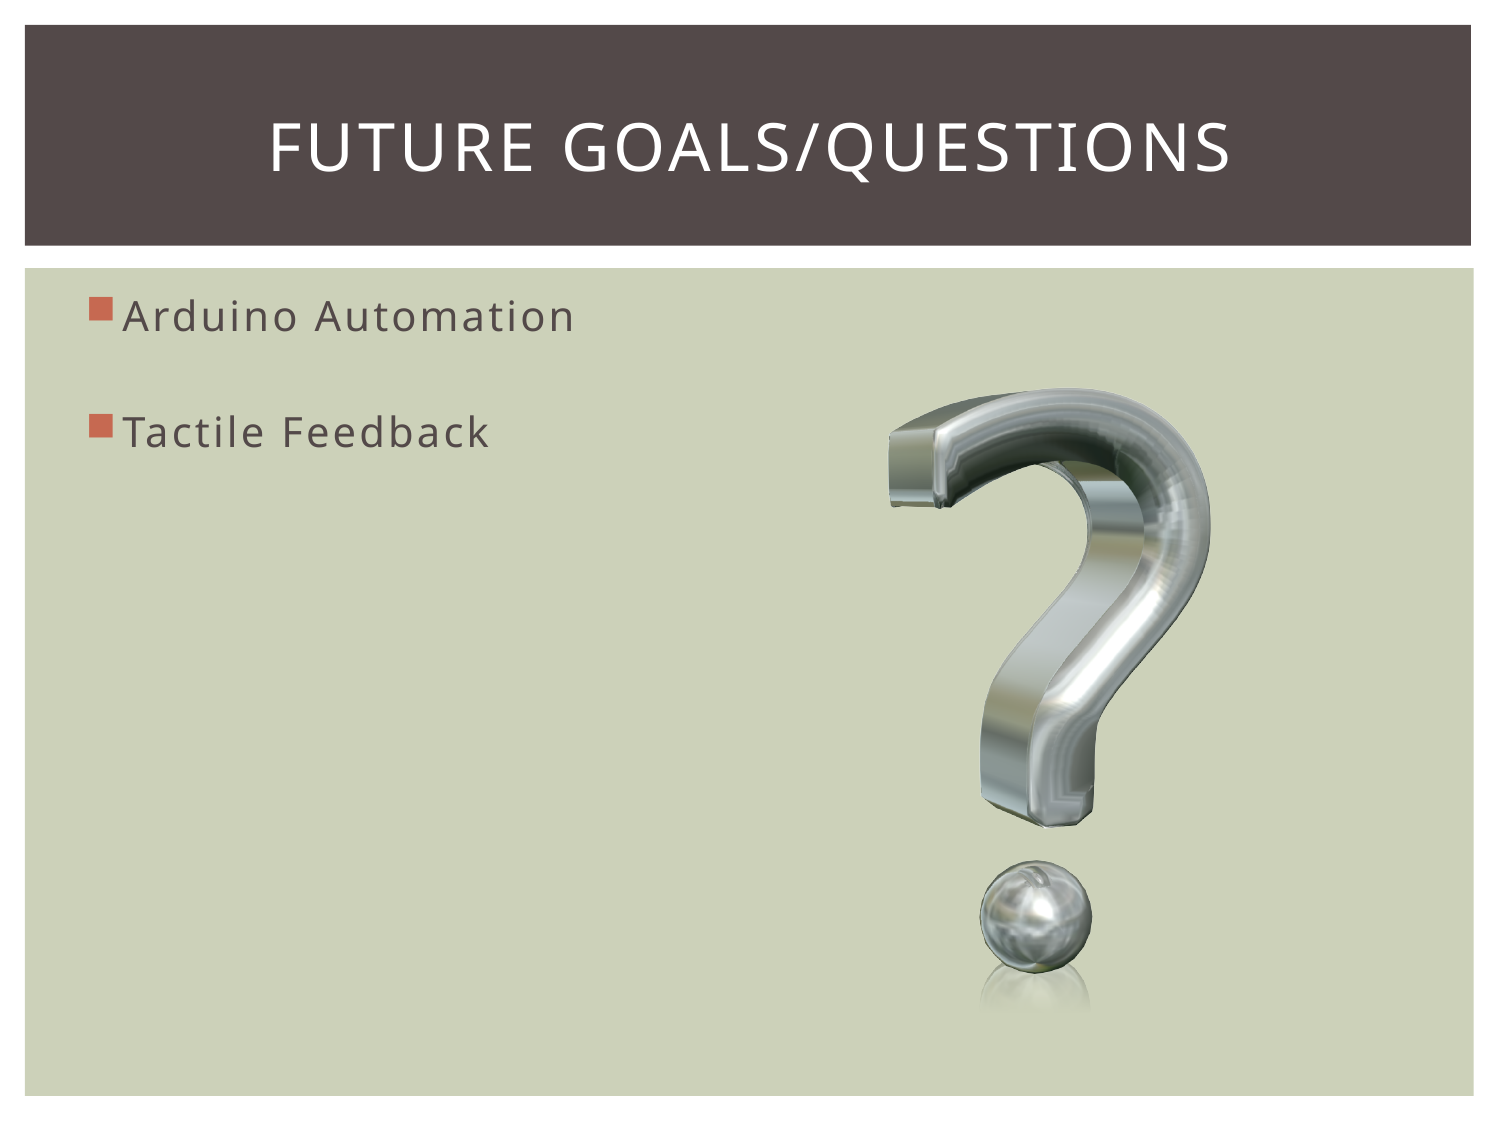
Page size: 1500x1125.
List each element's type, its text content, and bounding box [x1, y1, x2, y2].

list Arduino Automation Tactile Feedback [62, 281, 1442, 1005]
title Future goals/Questions [62, 58, 1438, 232]
picture [887, 387, 1211, 1013]
